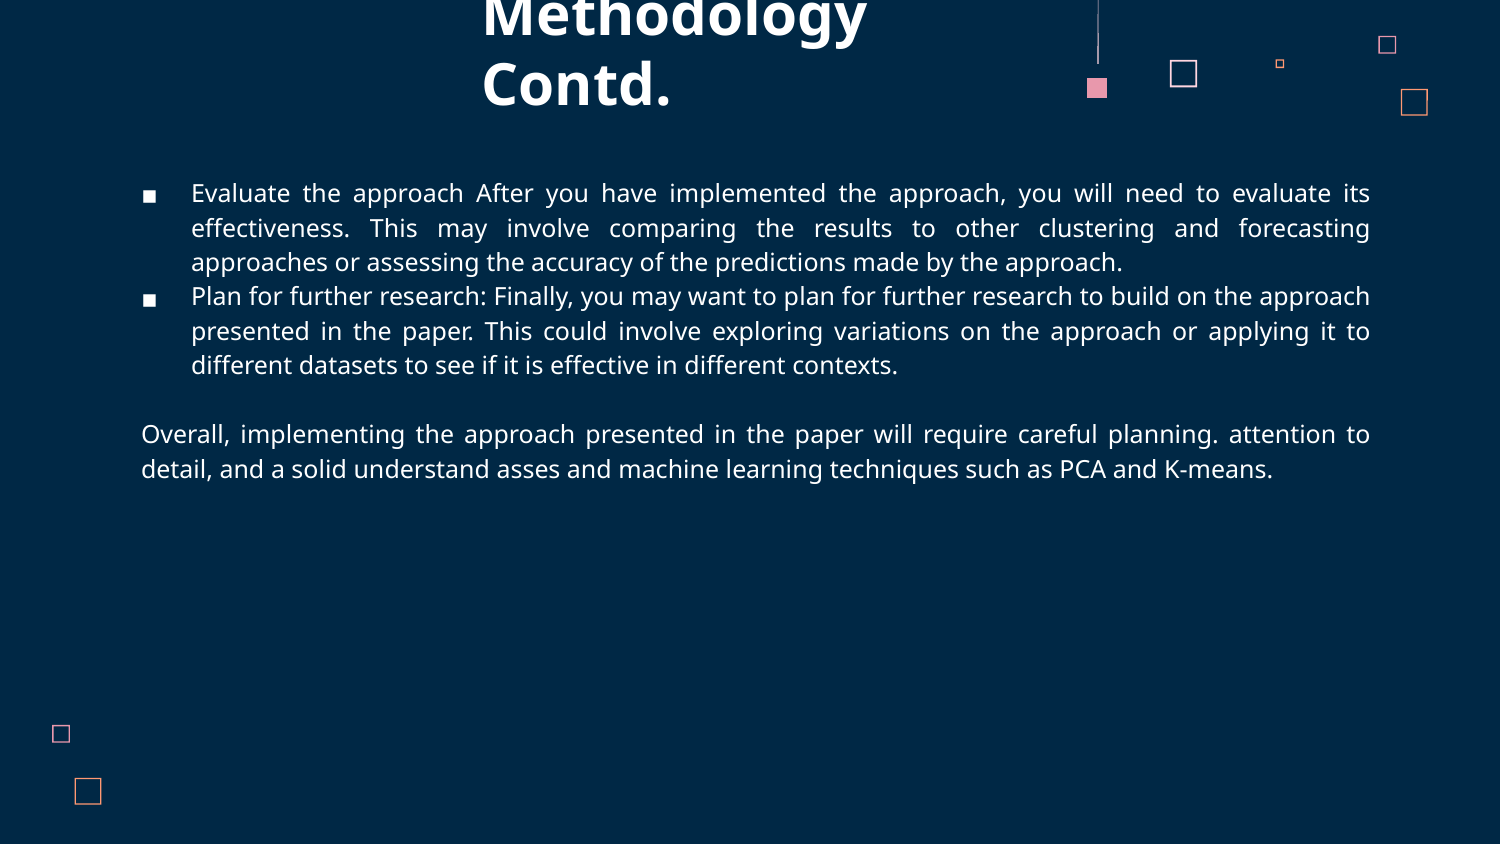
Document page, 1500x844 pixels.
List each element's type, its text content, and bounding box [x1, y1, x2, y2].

title Methodology Contd. [466, 37, 1062, 133]
list Evaluate the approach After you have implemented the approach, you will need to evaluate its effectiveness. This may involve comparing the results to other clustering and forecasting approaches or assessing the accuracy of the predictions made by the approach. Plan for further research: Finally, you may want to plan for further research to build on the approach presented in the paper. This could involve exploring variations on the approach or applying it to different datasets to see if it is effective in different contexts. Overall, implementing the approach presented in the paper will require careful planning. attention to detail, and a solid understand asses and machine learning techniques such as PCA and K-means. [101, 158, 1388, 750]
